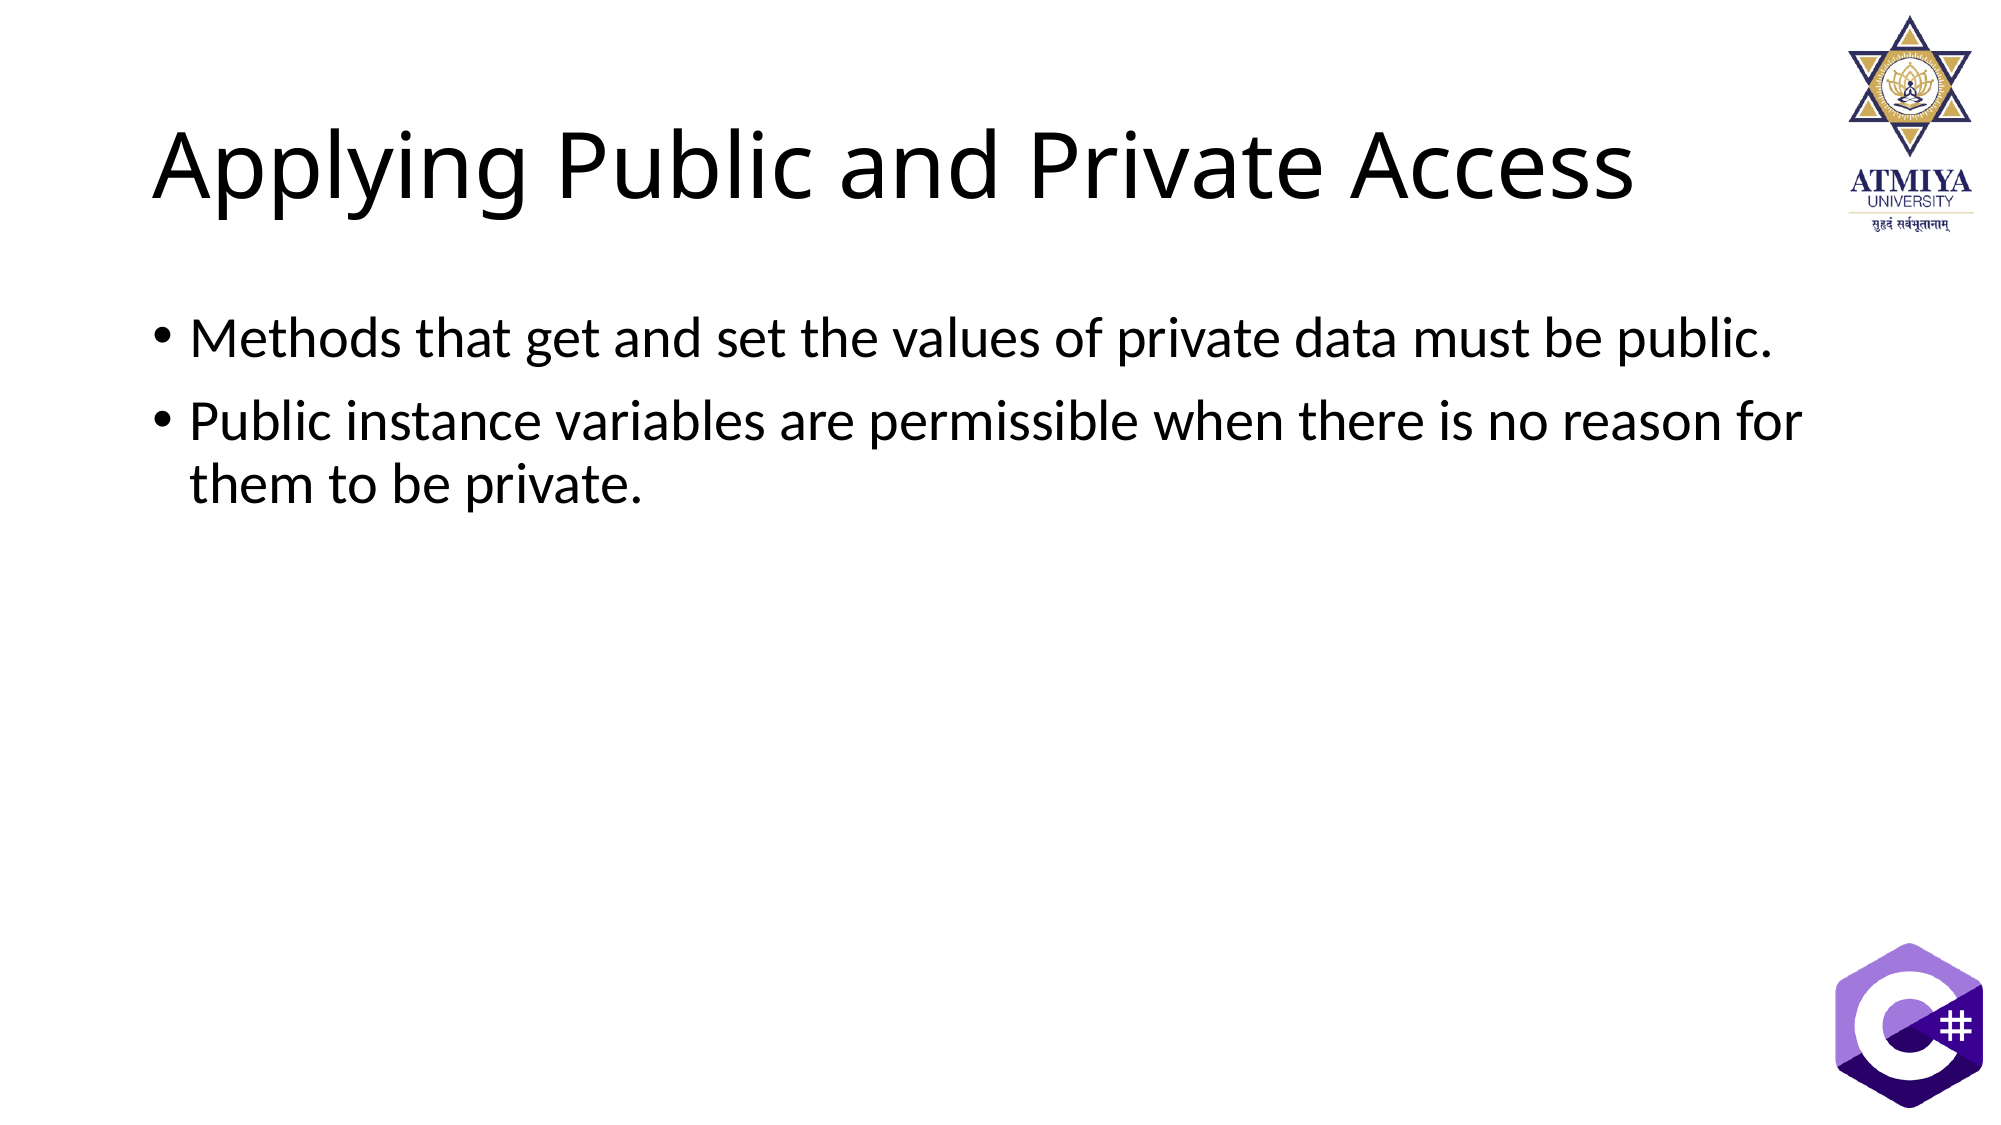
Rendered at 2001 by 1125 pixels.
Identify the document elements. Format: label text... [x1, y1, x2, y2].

list Methods that get and set the values of private data must be public. Public instance variables are permissible when there is no reason for them to be private. [137, 299, 1863, 1014]
picture [1835, 15, 1985, 235]
picture [1835, 943, 1983, 1108]
title Applying Public and Private Access [137, 59, 1863, 278]
